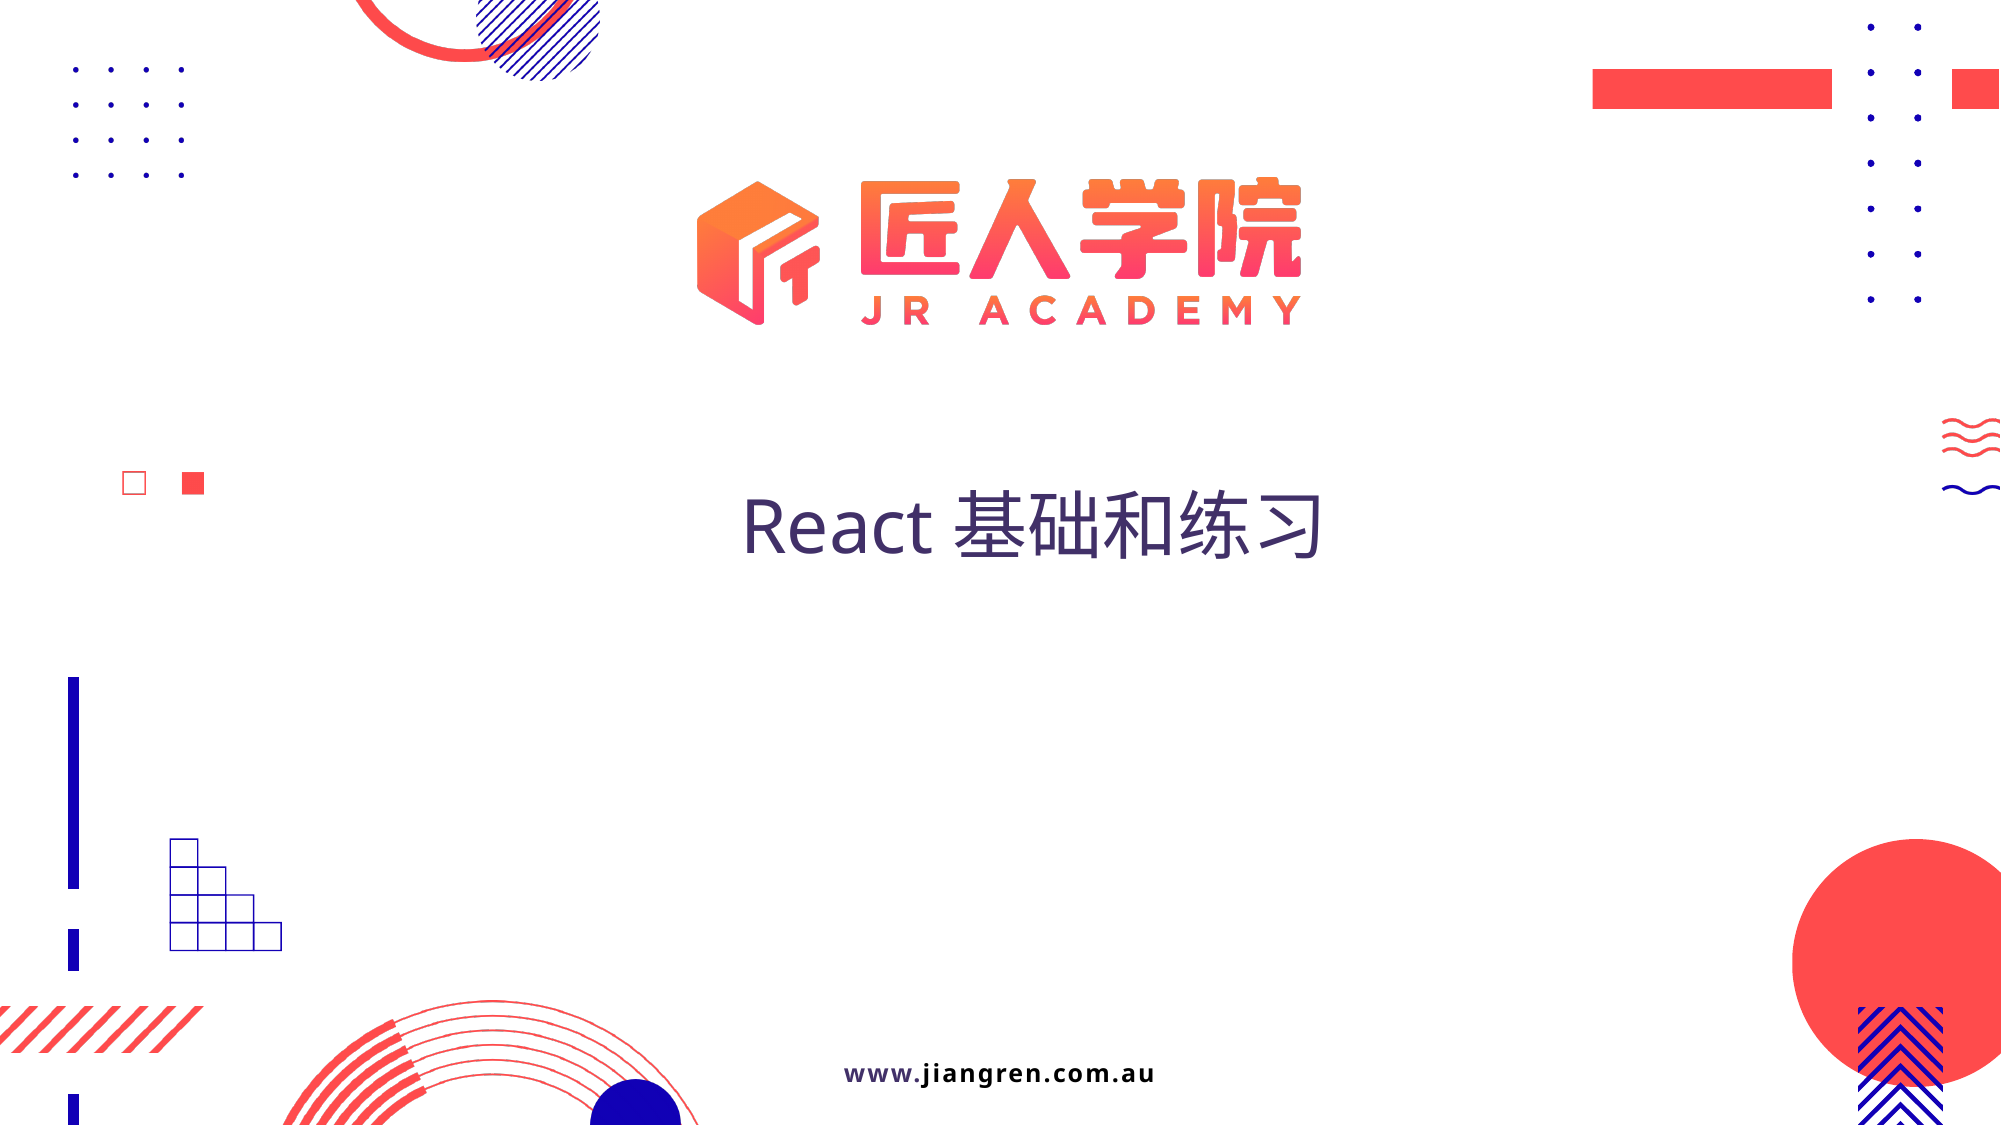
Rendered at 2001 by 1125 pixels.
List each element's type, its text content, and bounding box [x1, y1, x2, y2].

text_box www.jiangren.com.au [732, 1049, 1266, 1095]
picture [120, 471, 205, 496]
picture [168, 837, 283, 952]
picture [73, 67, 185, 178]
picture [1941, 418, 2000, 496]
picture [255, 1000, 726, 1125]
picture [697, 177, 1302, 326]
picture [1792, 838, 2000, 1125]
picture [0, 677, 205, 1125]
text_box React基础和练习 [732, 471, 1392, 577]
picture [1592, 22, 2000, 303]
picture [338, 0, 600, 81]
